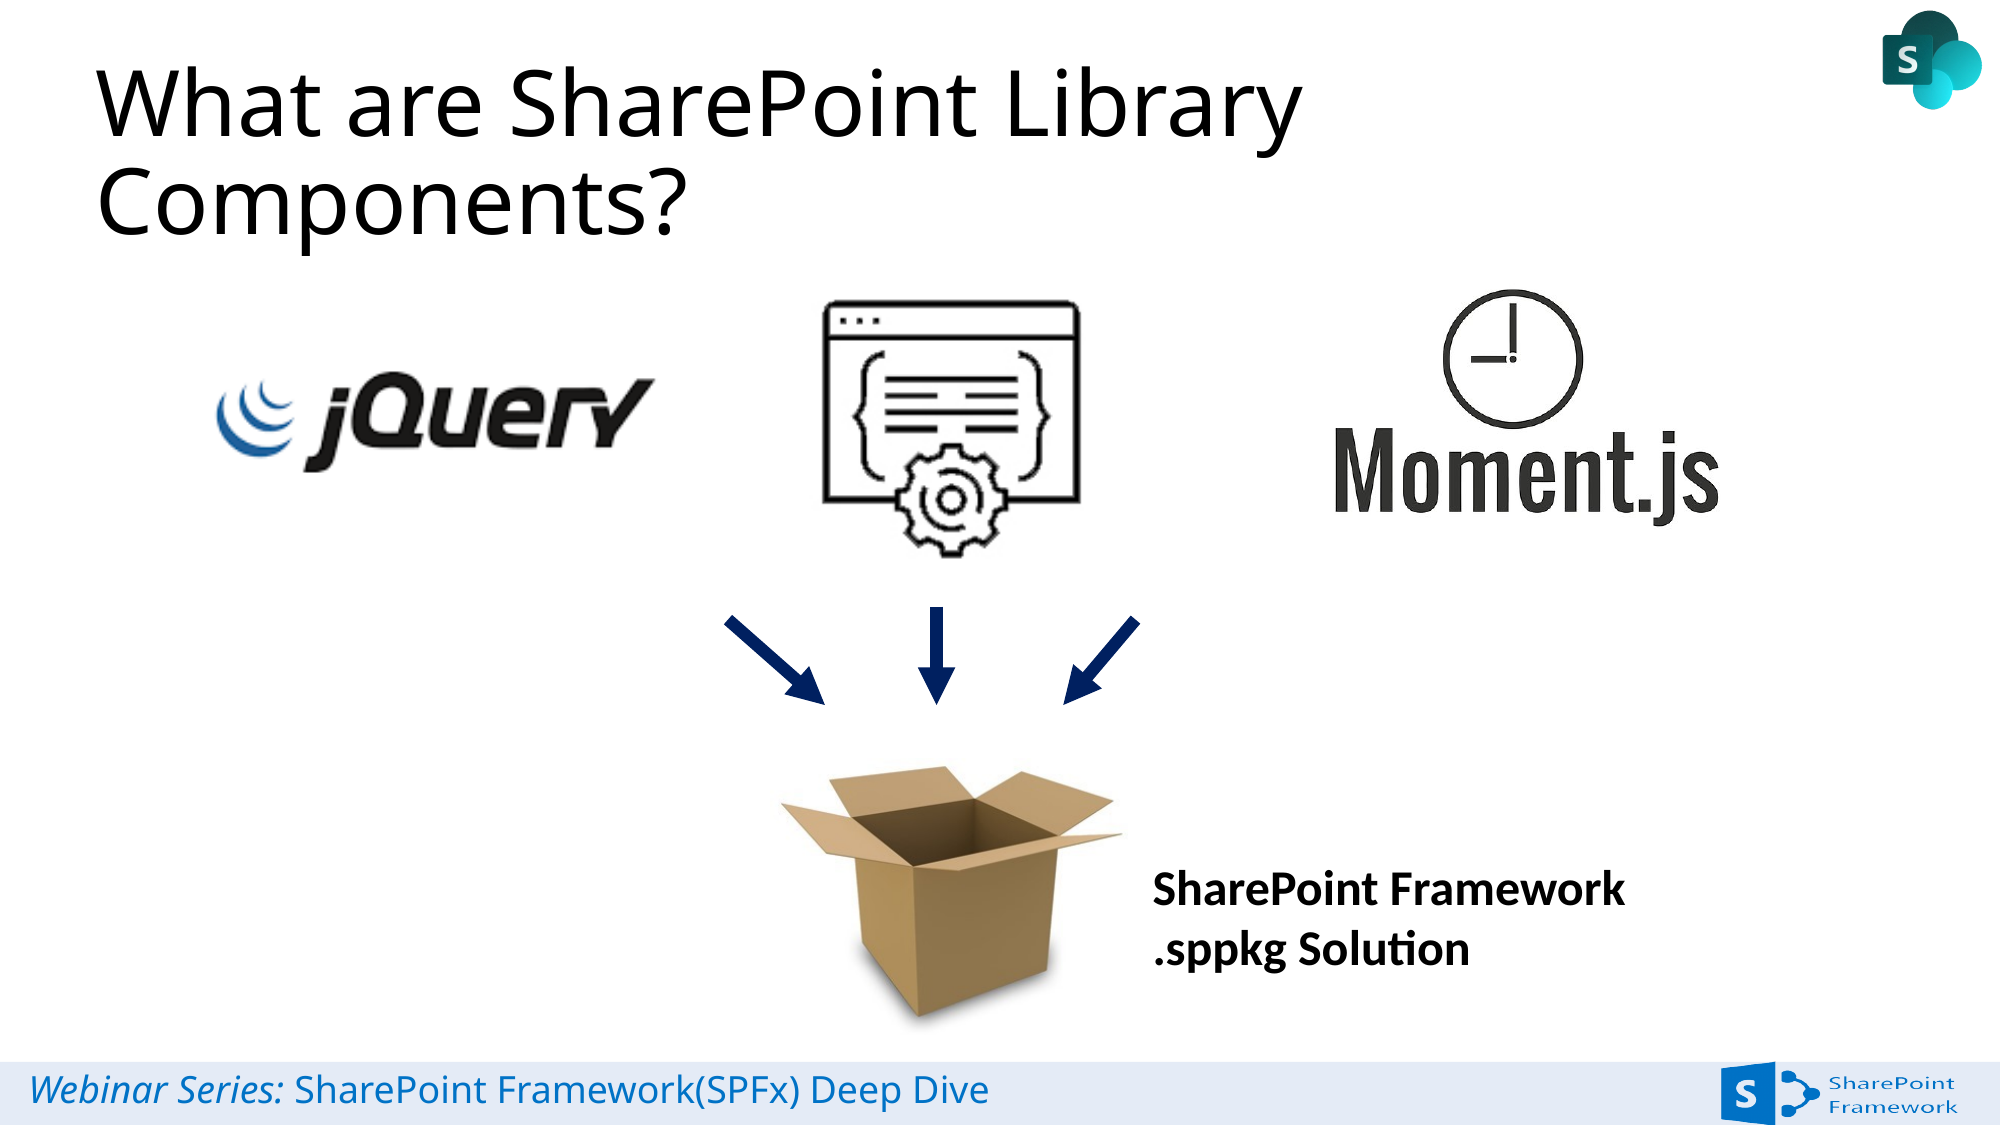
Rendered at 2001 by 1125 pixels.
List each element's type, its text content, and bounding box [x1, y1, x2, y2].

title What are SharePoint Library Components? [80, 47, 1904, 265]
picture [0, 1057, 2000, 1125]
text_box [185, 252, 1730, 1035]
picture [1881, 9, 1984, 111]
